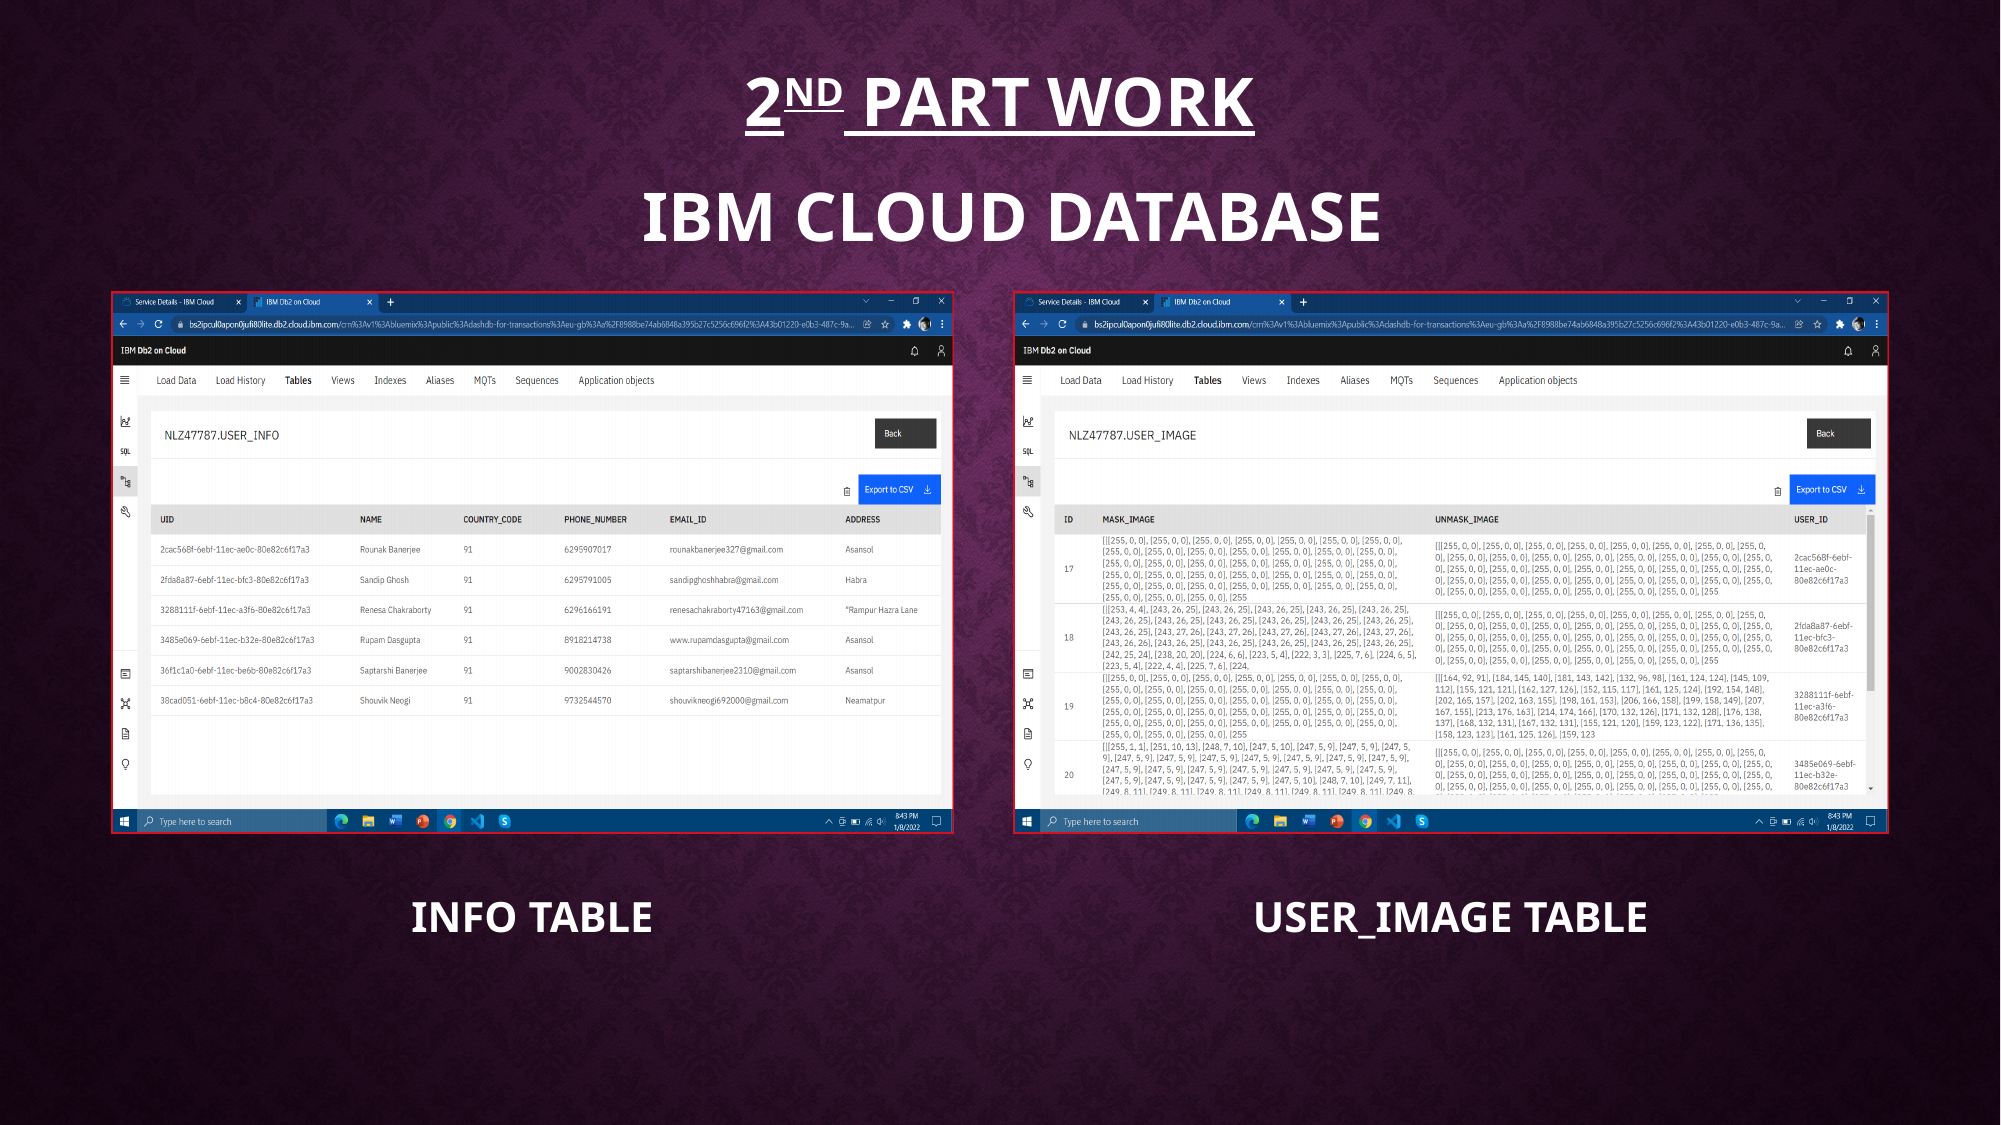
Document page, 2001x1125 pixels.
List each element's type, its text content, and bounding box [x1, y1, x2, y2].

text_box Info table [111, 888, 954, 950]
picture [111, 290, 954, 835]
title IBM CLOUD DATABASE [163, 176, 1863, 264]
text_box 2nd part work [150, 60, 1850, 149]
picture [1012, 290, 1889, 835]
text_box USER_IMAGE table [1029, 888, 1872, 950]
